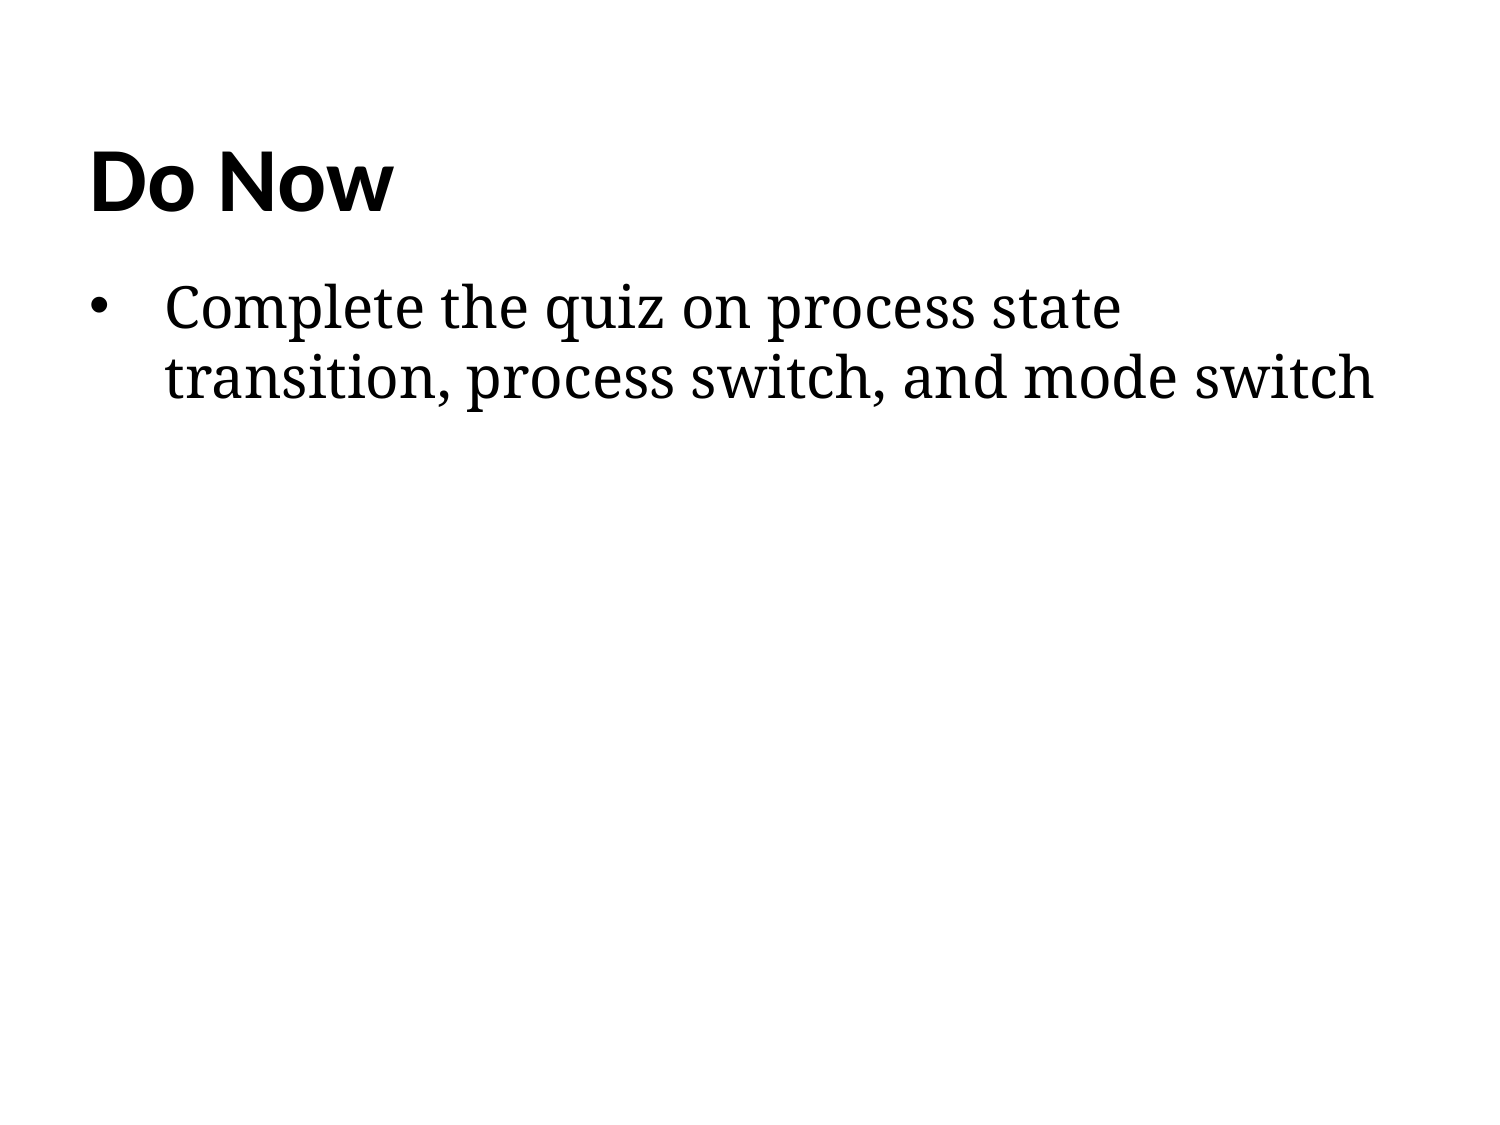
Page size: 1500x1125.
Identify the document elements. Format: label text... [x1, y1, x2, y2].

text_box Do Now [74, 50, 1425, 238]
text_box Complete the quiz on process state transition, process switch, and mode switch [74, 262, 1425, 1005]
